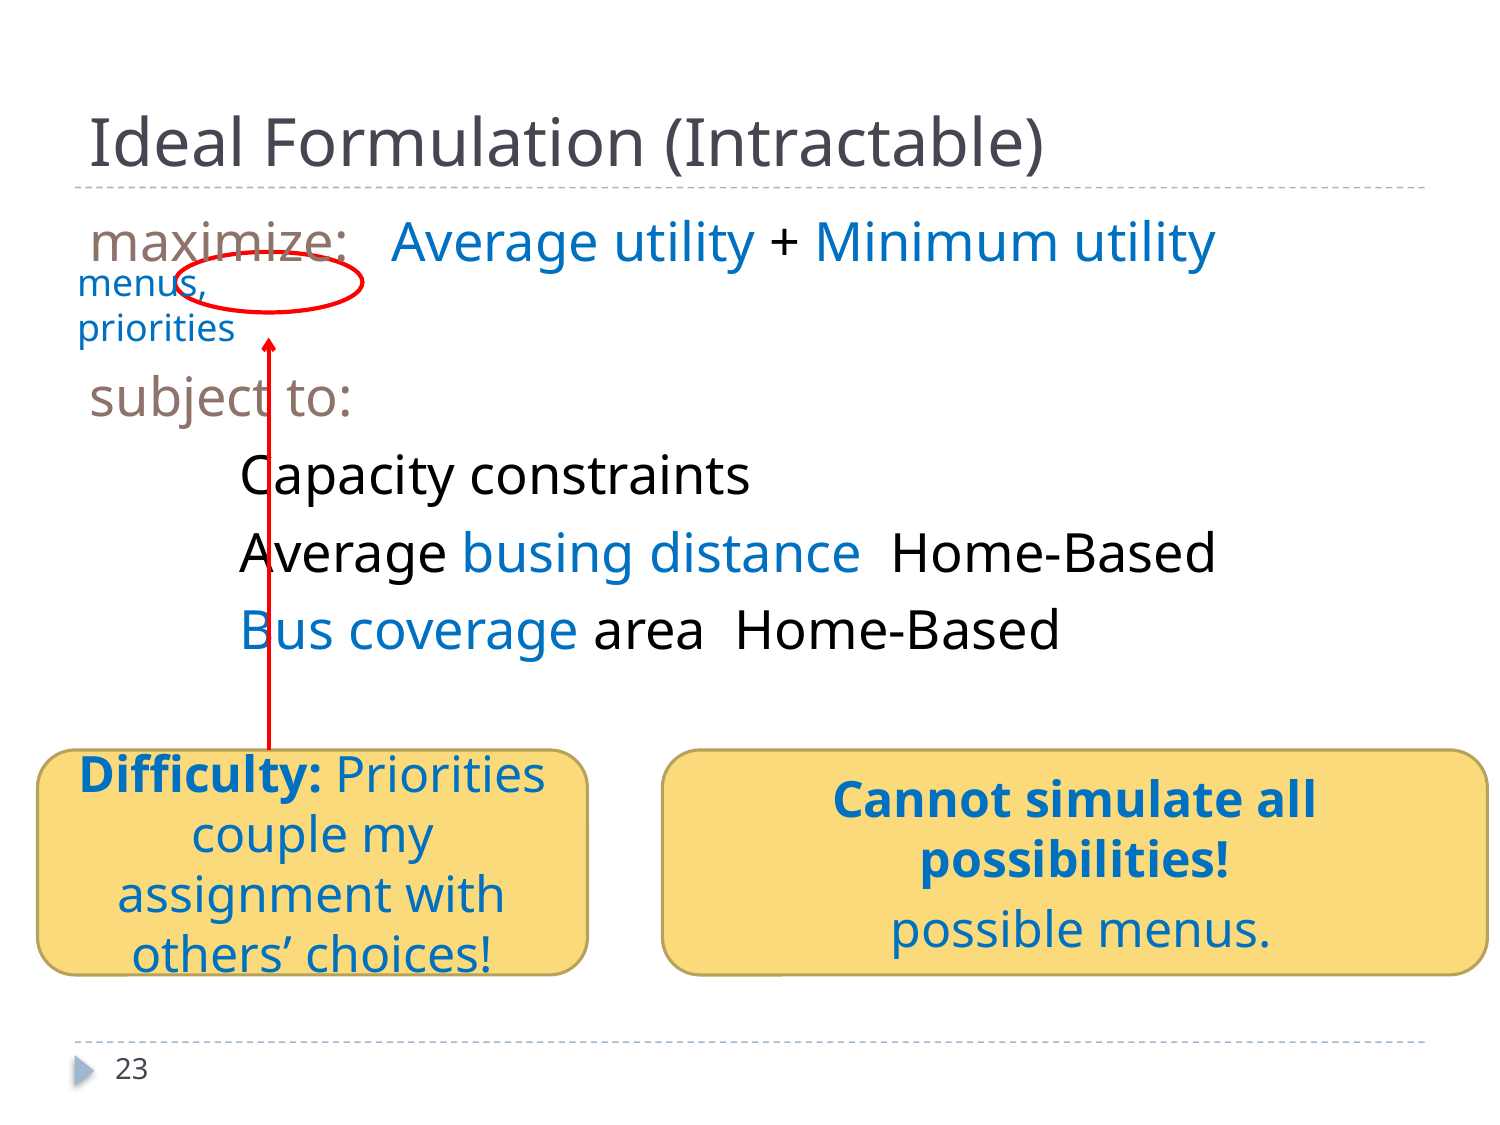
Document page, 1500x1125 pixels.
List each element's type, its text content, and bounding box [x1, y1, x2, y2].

text_box menus, priorities [62, 251, 375, 357]
title Ideal Formulation (Intractable) [75, 24, 1425, 188]
slide_number 23 [100, 1042, 426, 1103]
text_box Difficulty: Priorities couple my assignment with others’ choices! [35, 748, 590, 977]
